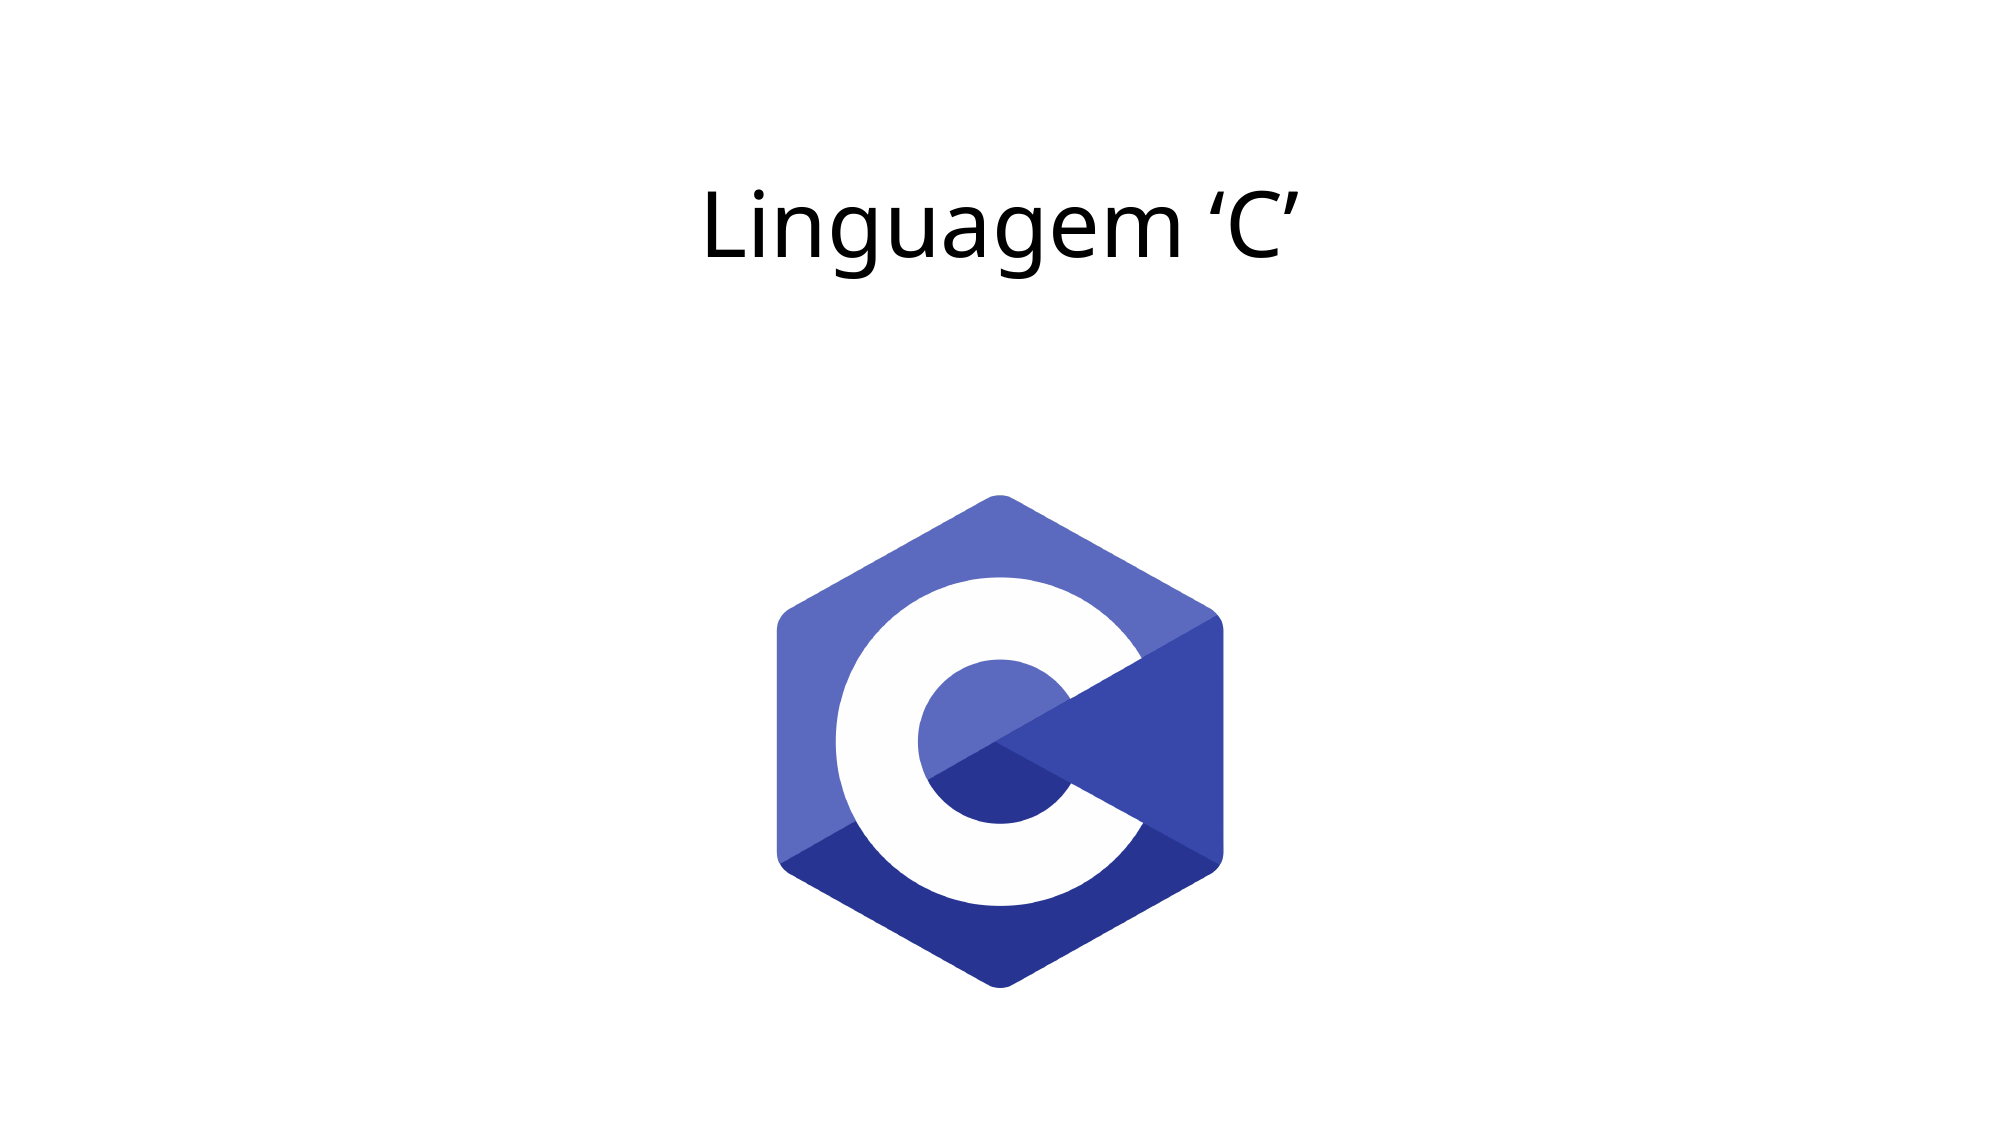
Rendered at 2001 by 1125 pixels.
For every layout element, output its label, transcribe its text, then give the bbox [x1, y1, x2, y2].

picture [718, 460, 1282, 1024]
title Linguagem ‘C’ [137, 64, 1863, 461]
